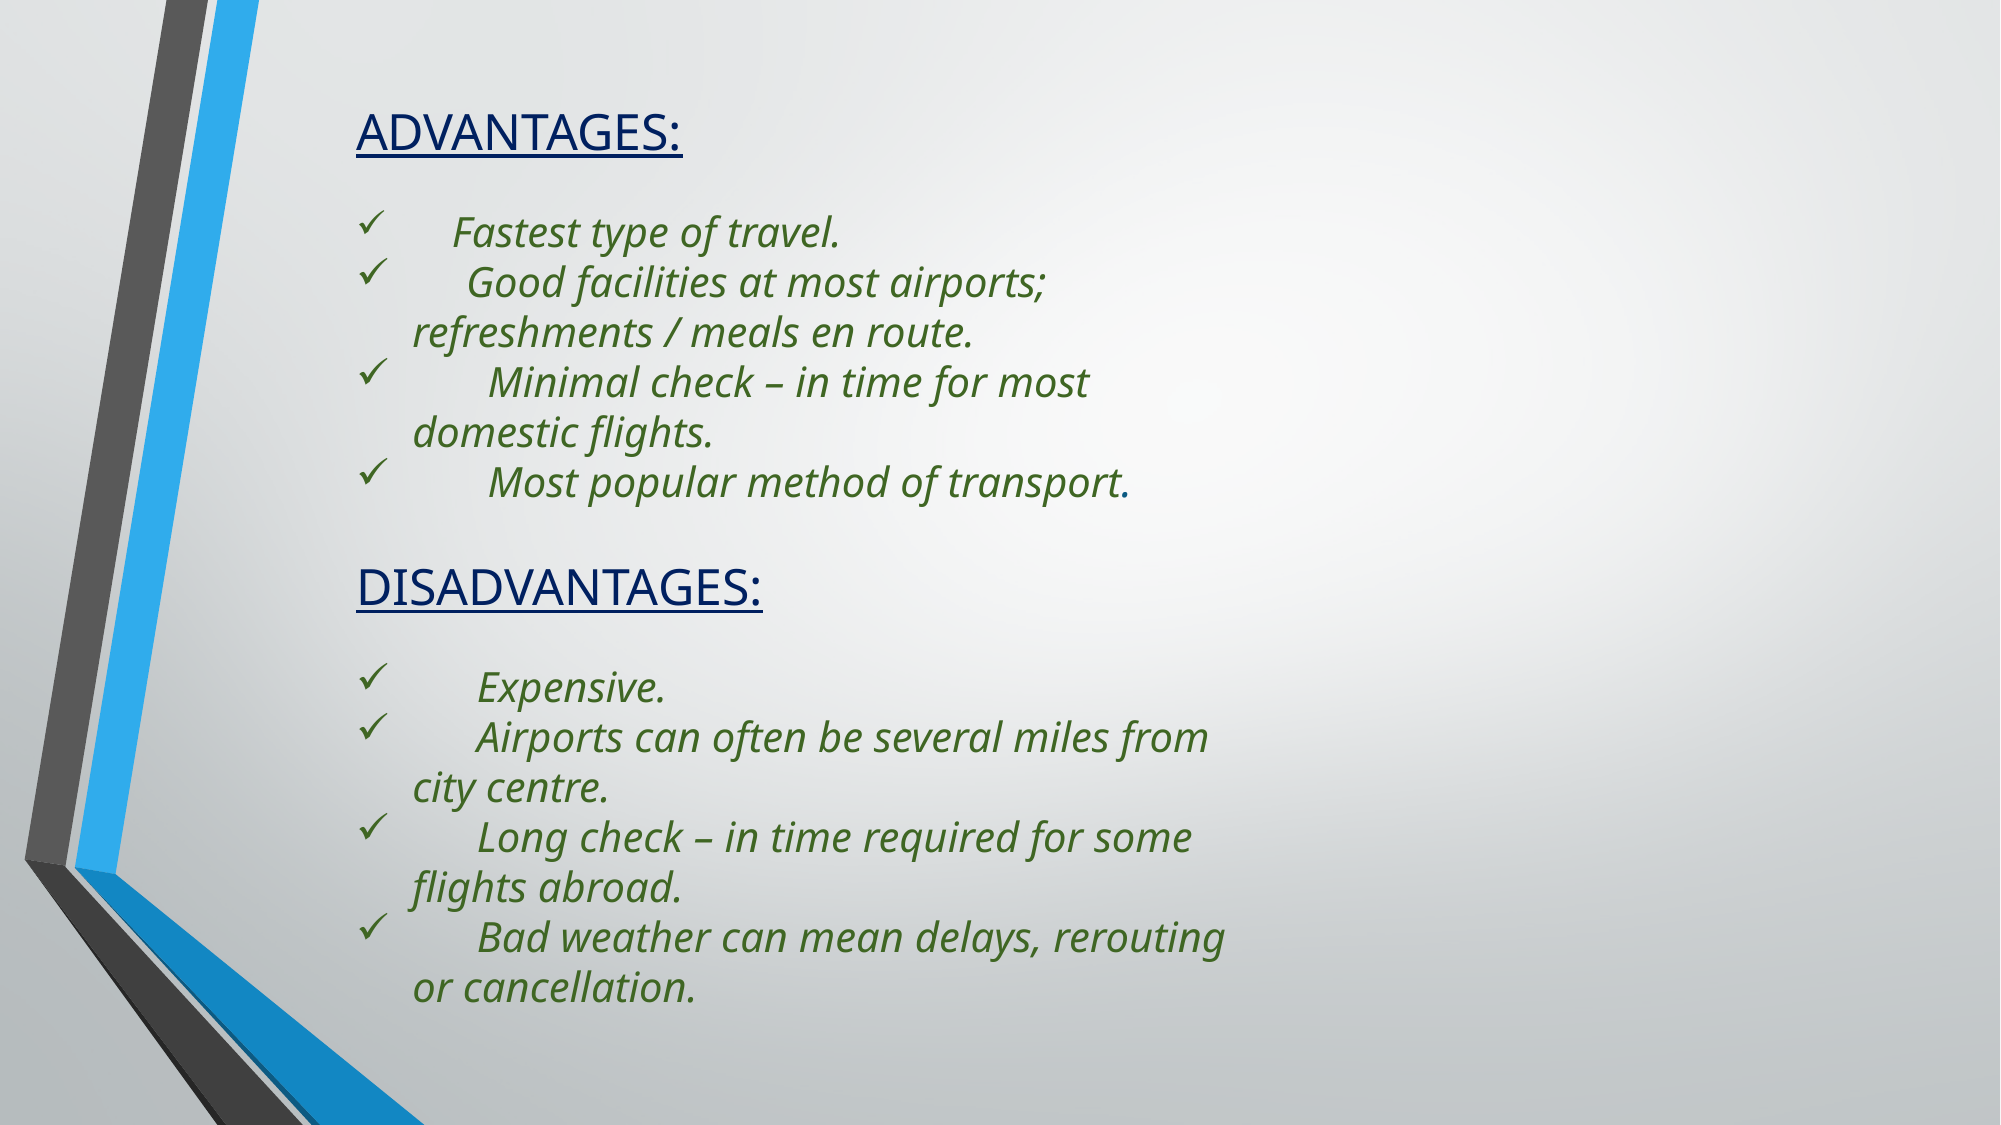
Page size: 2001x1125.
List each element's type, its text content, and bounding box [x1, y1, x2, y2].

text_box ADVANTAGES: Fastest type of travel. Good facilities at most airports; refreshments / meals en route. Minimal check – in time for most domestic flights. Most popular method of transport. DISADVANTAGES: Expensive. Airports can often be several miles from city centre. Long check – in time required for some flights abroad. Bad weather can mean delays, rerouting or cancellation. [341, 93, 1262, 1064]
